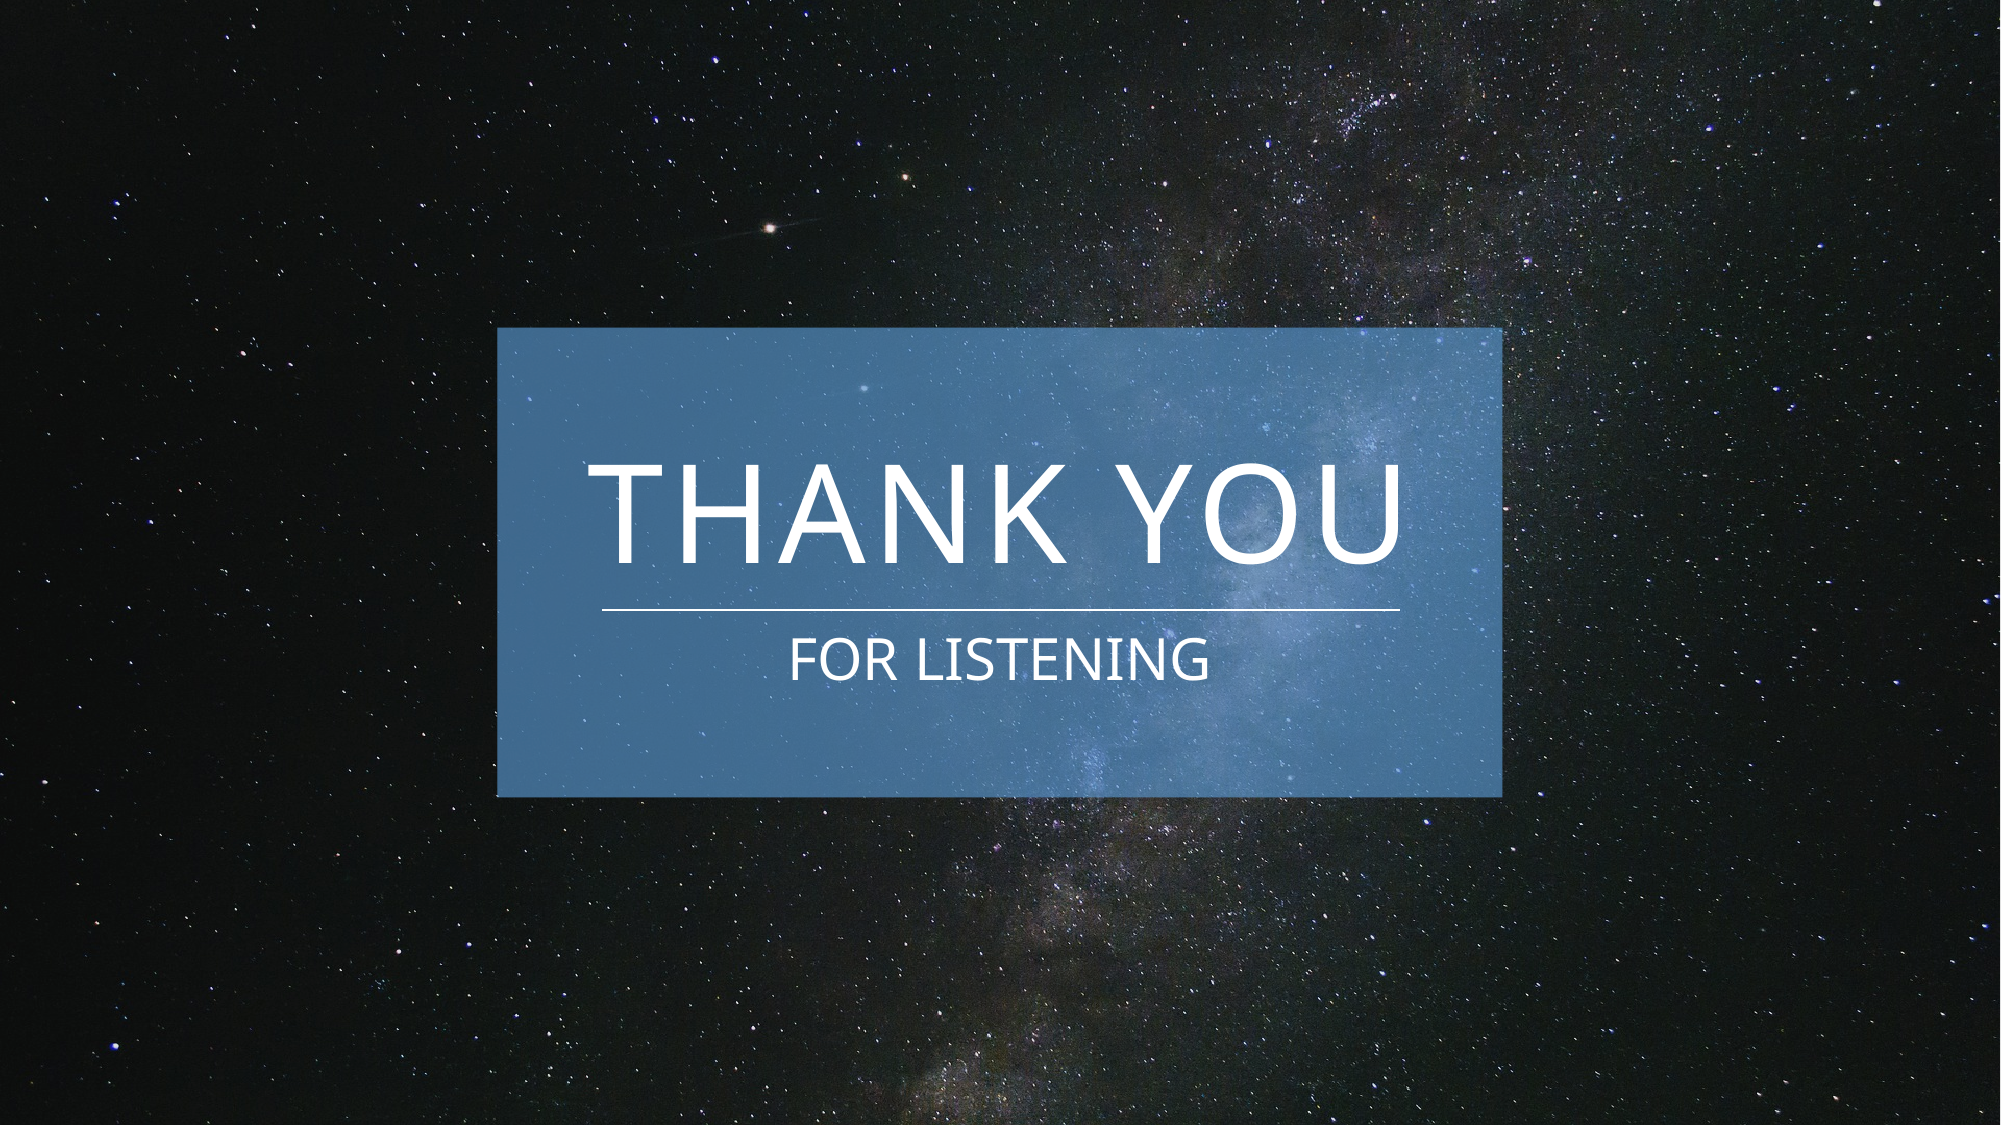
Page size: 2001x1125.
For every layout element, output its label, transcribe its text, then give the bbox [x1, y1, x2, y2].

text_box THANK YOU [572, 418, 1428, 599]
text_box FOR LISTENING [772, 614, 1228, 700]
picture [0, 0, 2001, 1125]
